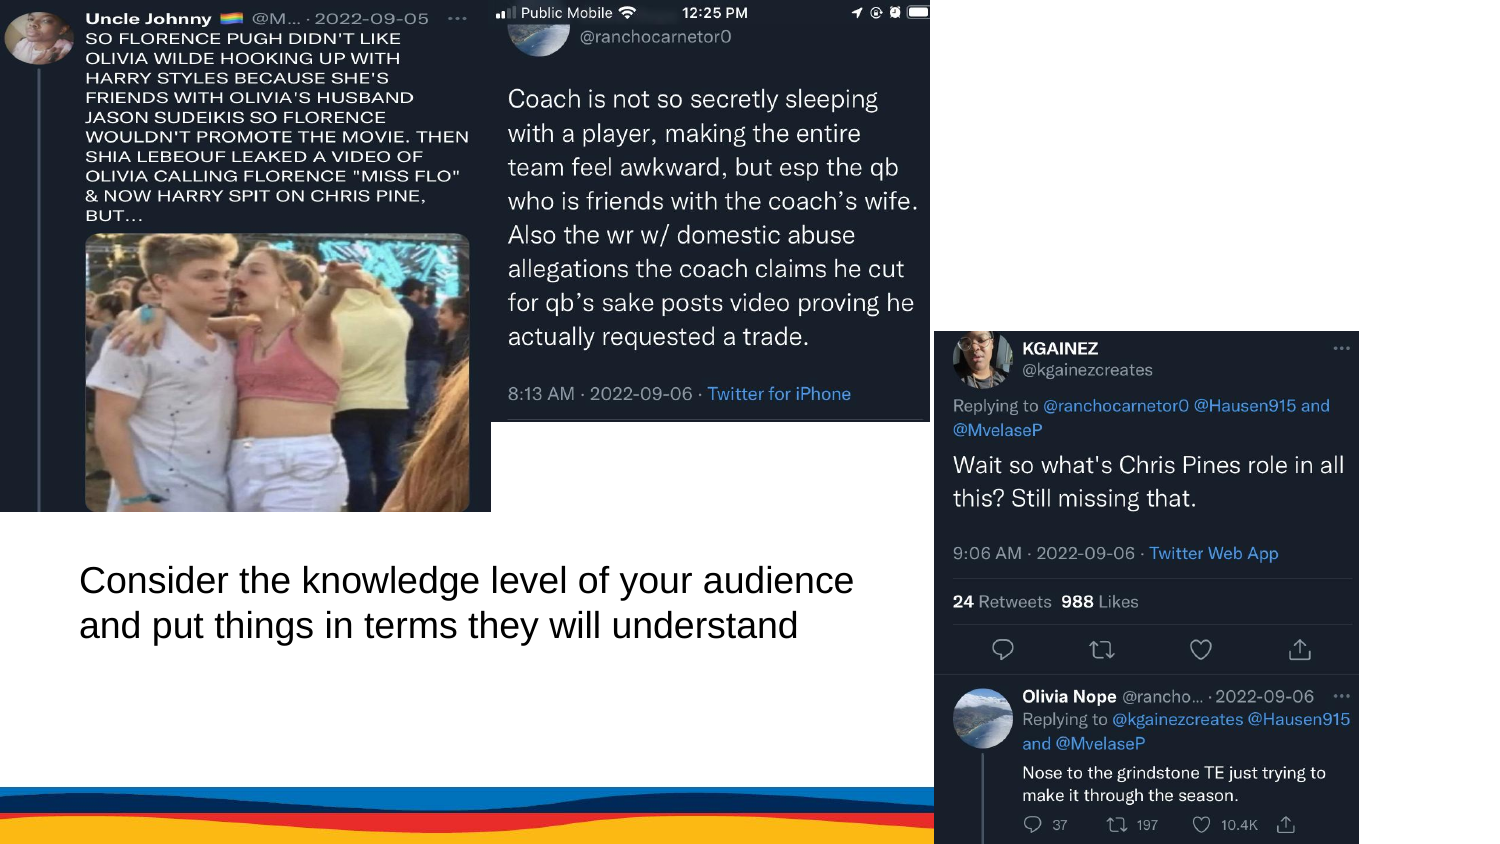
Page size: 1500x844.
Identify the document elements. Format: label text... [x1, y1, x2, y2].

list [0, 0, 491, 513]
text_box Consider the knowledge level of your audience and put things in terms they will understand [64, 548, 893, 654]
picture [0, 0, 1359, 844]
